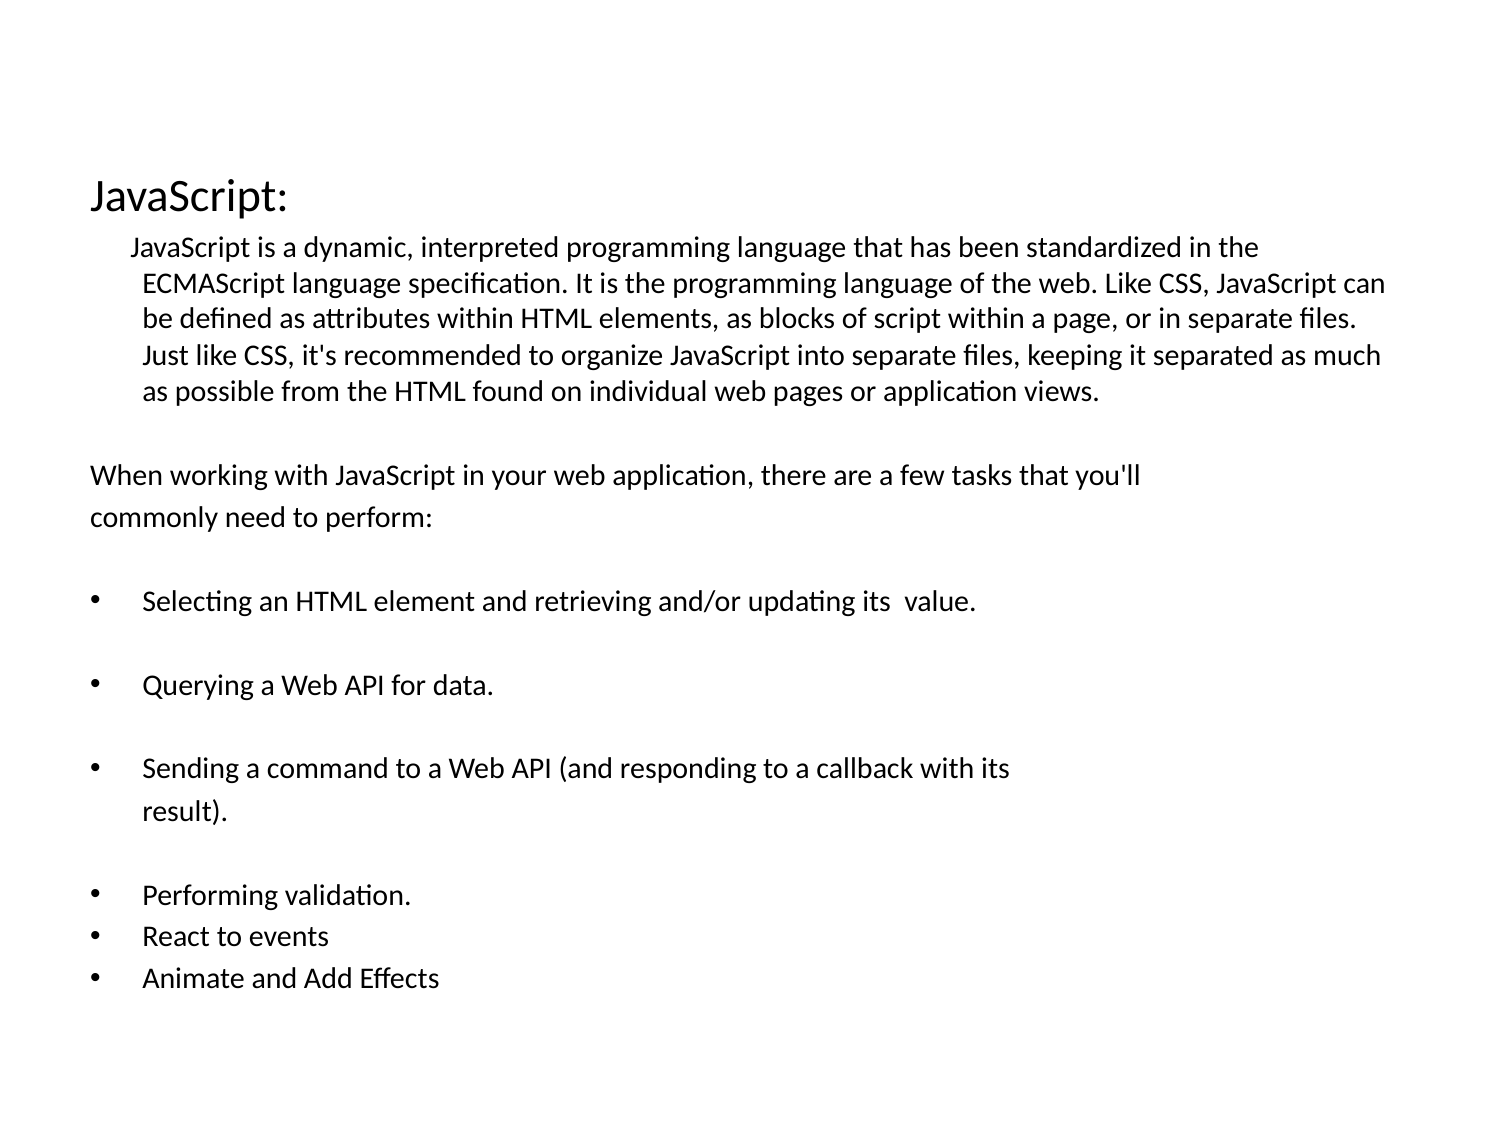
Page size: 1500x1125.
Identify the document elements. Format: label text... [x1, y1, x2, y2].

list JavaScript: JavaScript is a dynamic, interpreted programming language that has been standardized in the ECMAScript language specification. It is the programming language of the web. Like CSS, JavaScript can be defined as attributes within HTML elements, as blocks of script within a page, or in separate files. Just like CSS, it's recommended to organize JavaScript into separate files, keeping it separated as much as possible from the HTML found on individual web pages or application views. When working with JavaScript in your web application, there are a few tasks that you'll commonly need to perform: Selecting an HTML element and retrieving and/or updating its value. Querying a Web API for data. Sending a command to a Web API (and responding to a callback with its result). Performing validation. React to events Animate and Add Effects [75, 112, 1425, 1005]
